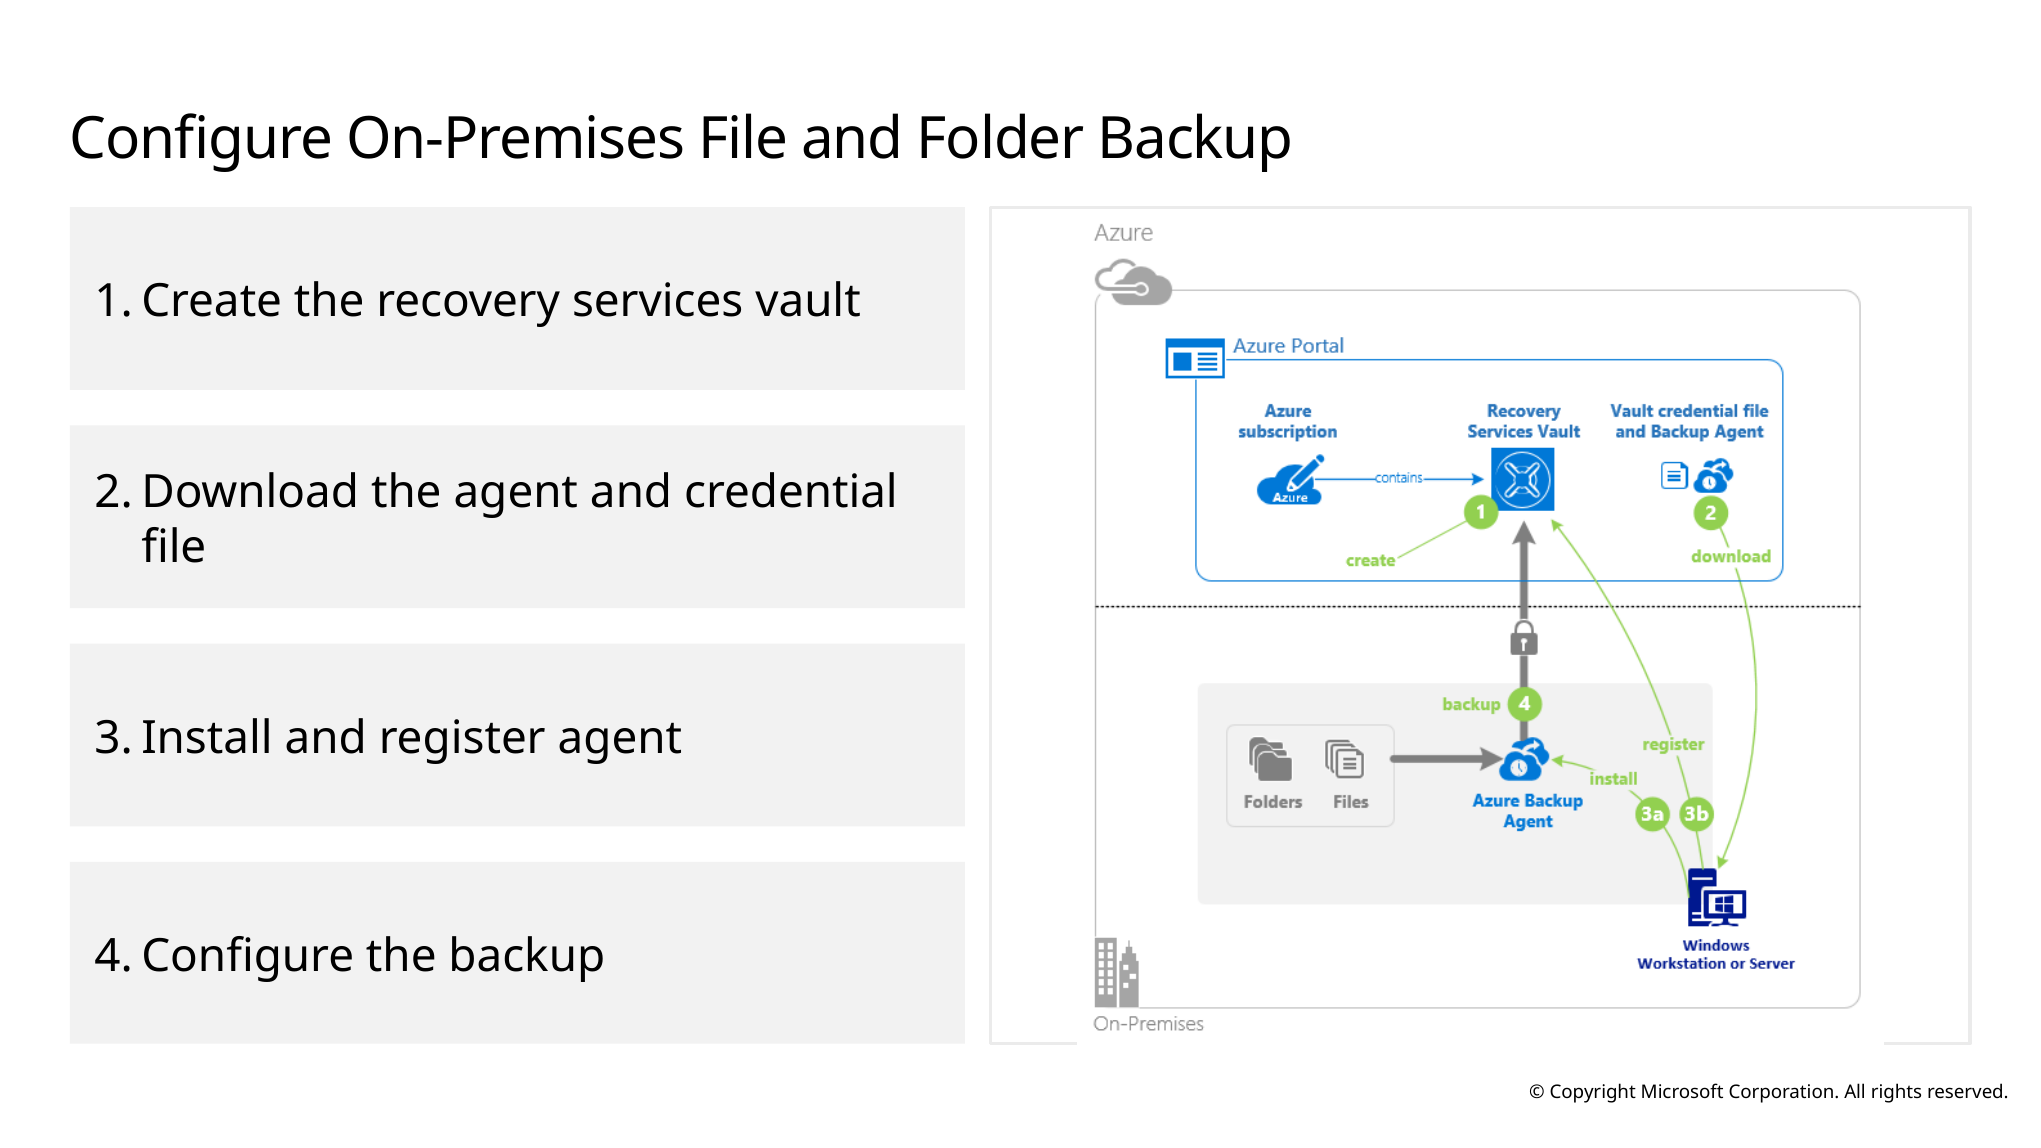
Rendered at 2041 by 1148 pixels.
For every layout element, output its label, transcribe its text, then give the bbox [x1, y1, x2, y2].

text_box Download the agent and credential file [69, 425, 966, 609]
text_box Install and register agent [69, 643, 966, 827]
text_box Create the recovery services vault [69, 206, 966, 391]
picture [1076, 210, 1884, 1047]
title Configure On-Premises File and Folder Backup [70, 103, 1969, 172]
text_box [990, 206, 1971, 1044]
text_box Configure the backup [69, 861, 966, 1044]
